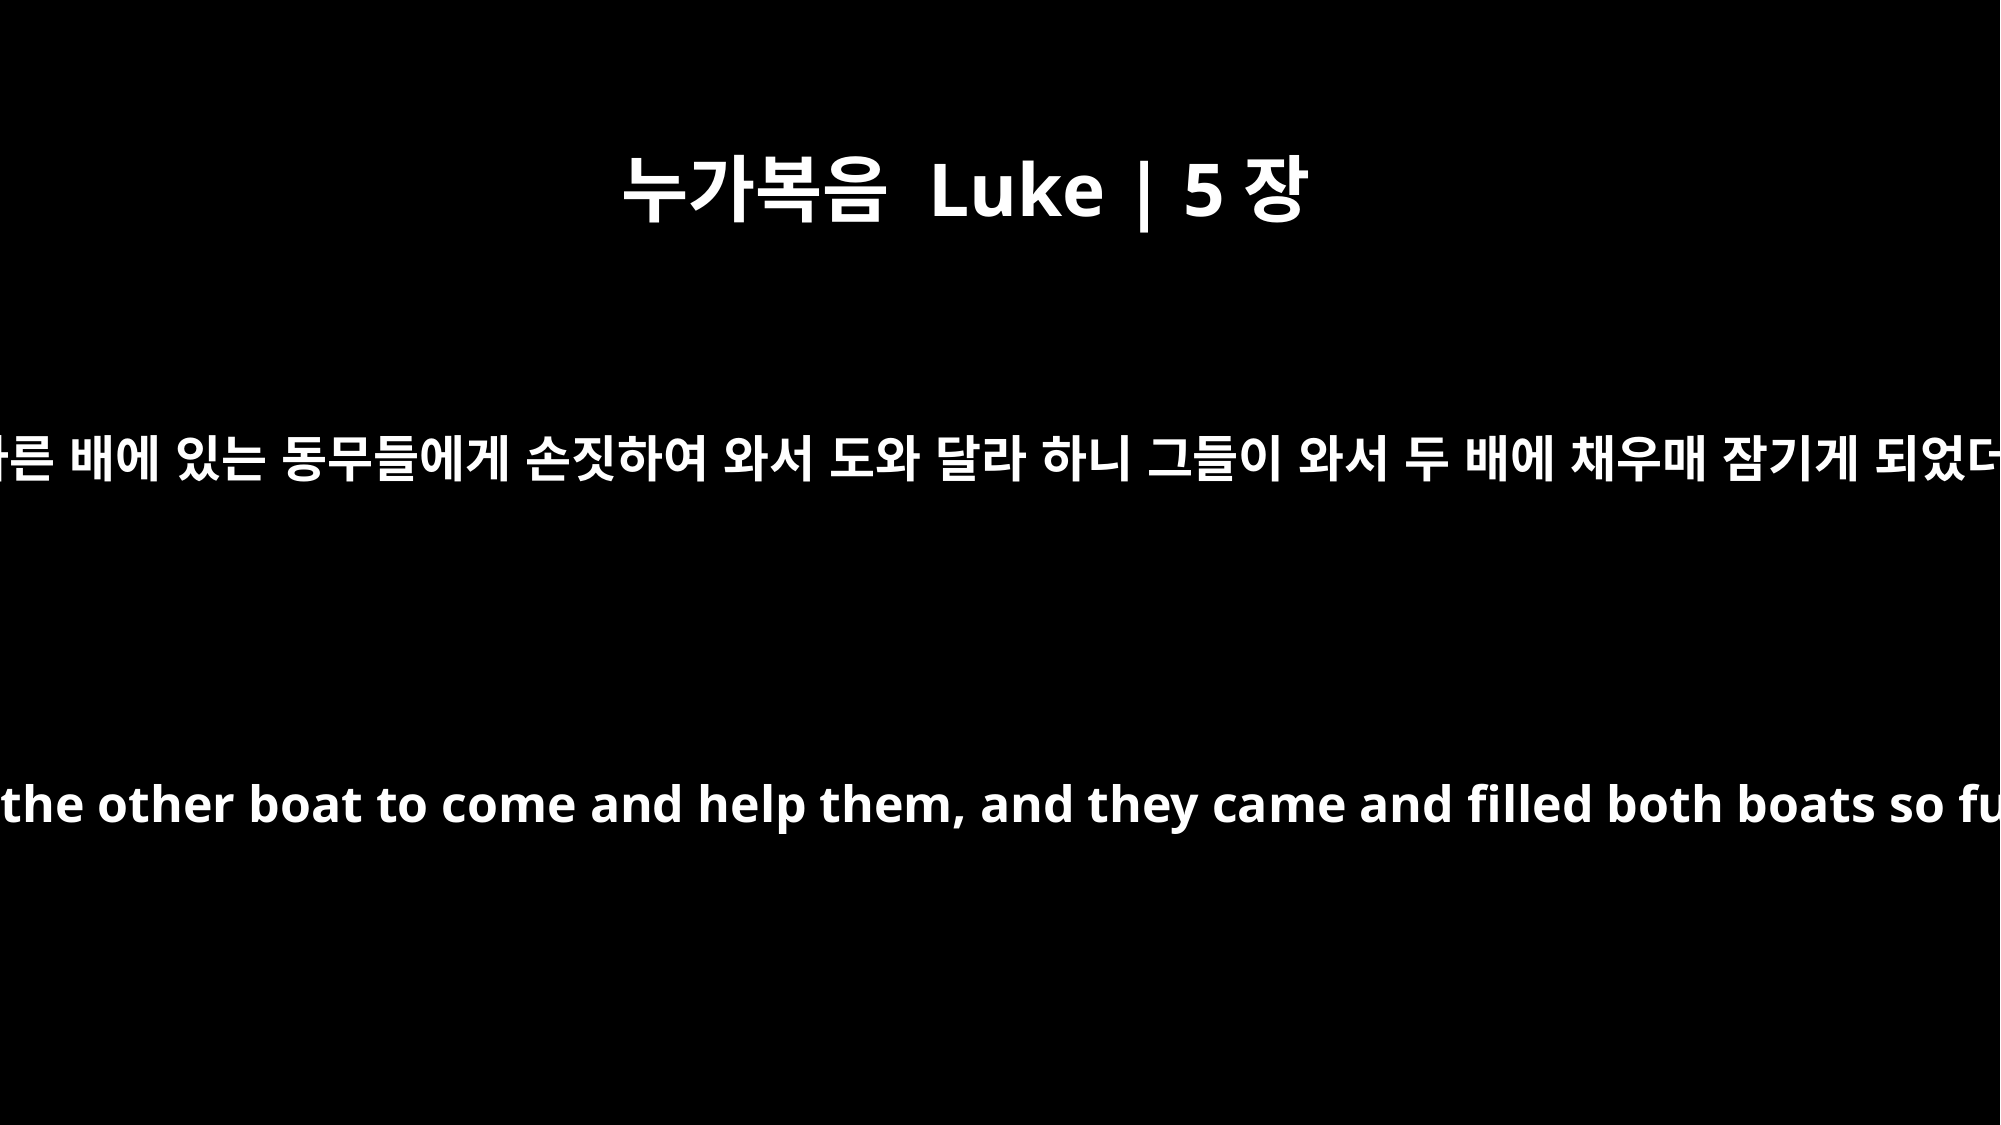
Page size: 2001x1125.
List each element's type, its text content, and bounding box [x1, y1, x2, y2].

text_box 누가복음 Luke | 5장 [606, 136, 1326, 239]
text_box 7 이에 다른 배에 있는 동무들에게 손짓하여 와서 도와 달라 하니 그들이 와서 두 배에 채우매 잠기게 되었더라 [0, 359, 2000, 495]
text_box So they signaled their partners in the other boat to come and help them, and they came and filled both boats so full that they began to sink. [0, 764, 2000, 840]
